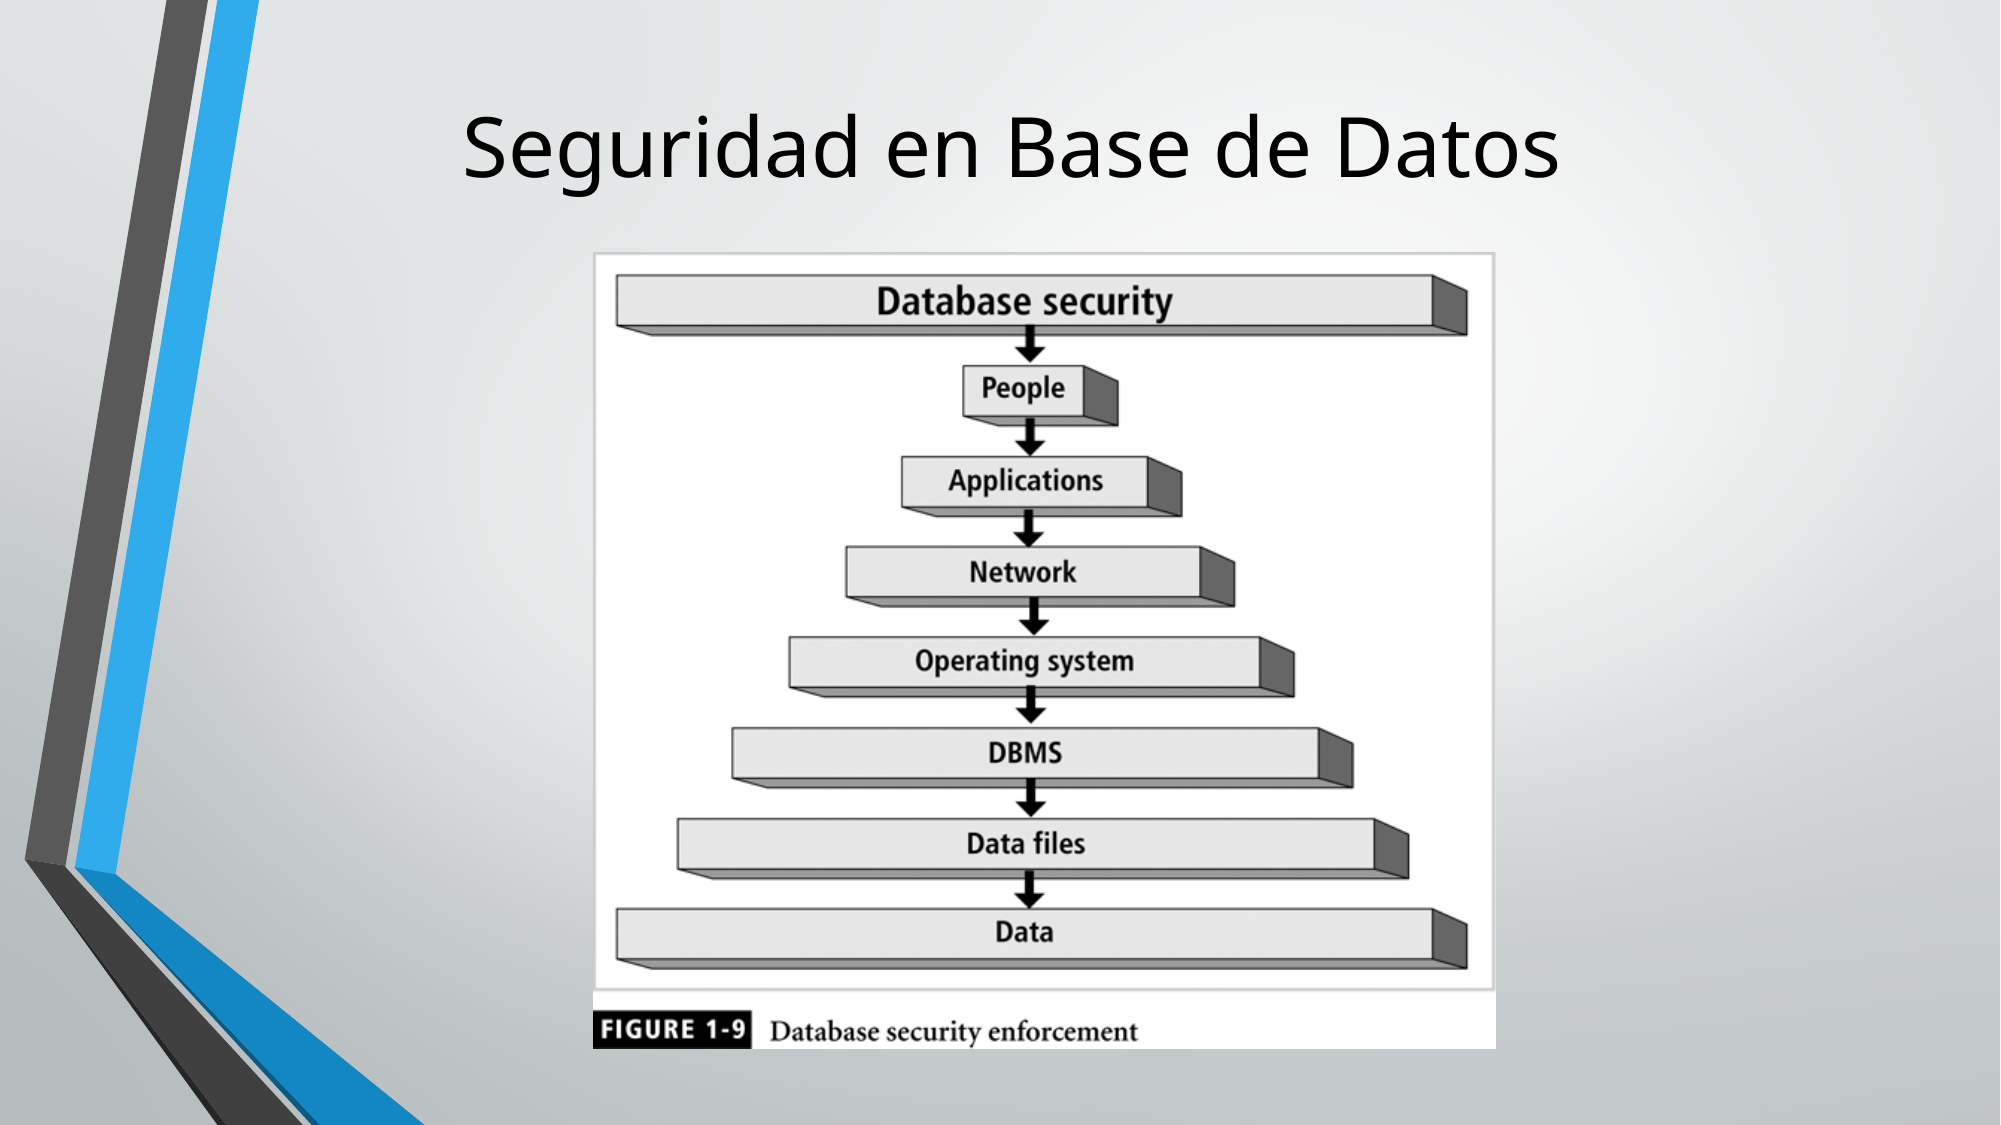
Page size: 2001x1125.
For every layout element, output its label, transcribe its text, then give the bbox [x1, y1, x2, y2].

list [593, 252, 1496, 1049]
title Seguridad en Base de Datos [190, 0, 1835, 288]
